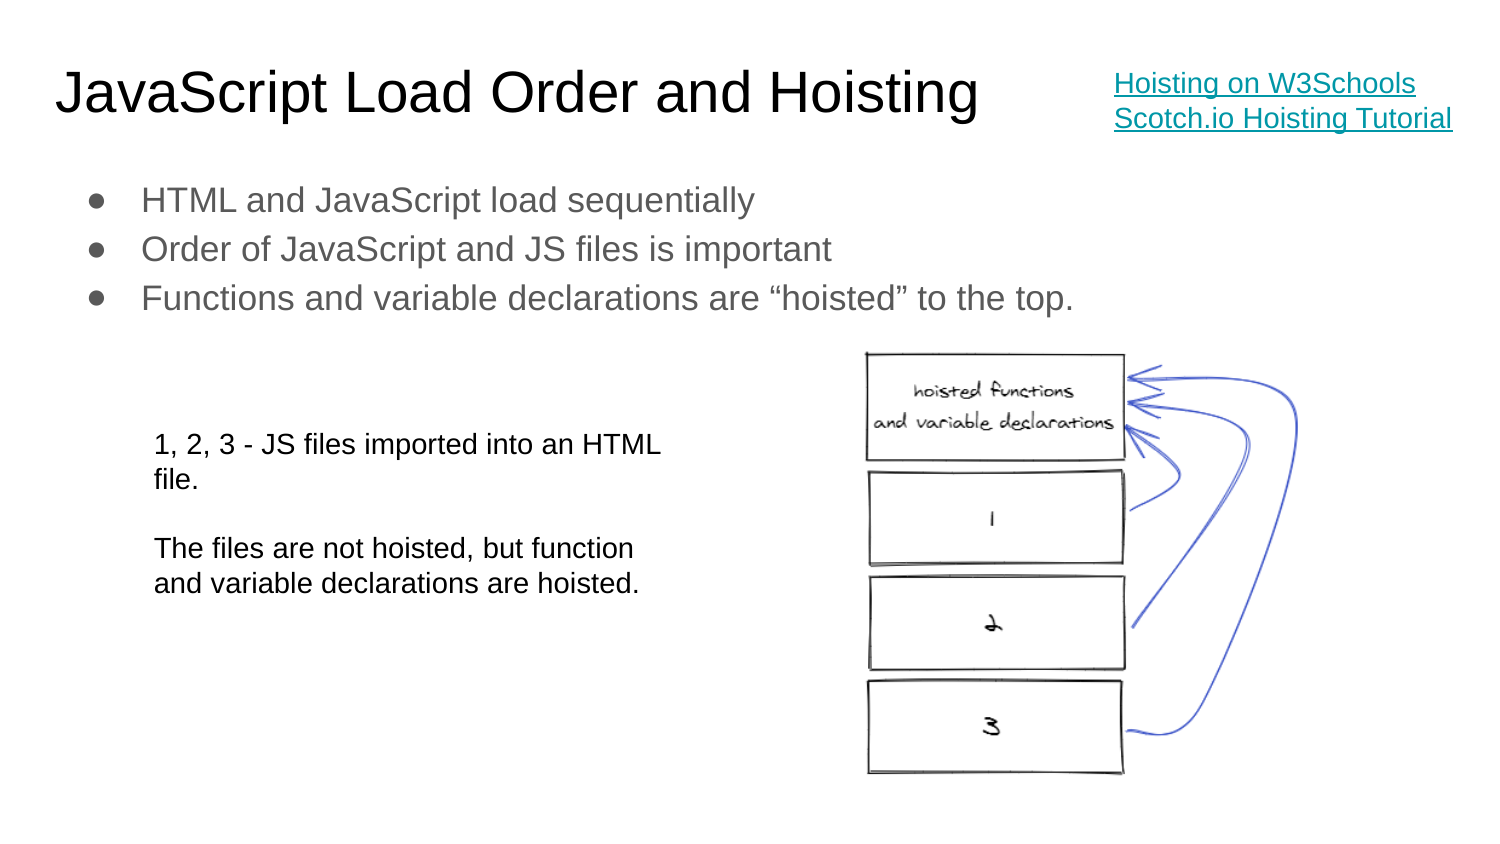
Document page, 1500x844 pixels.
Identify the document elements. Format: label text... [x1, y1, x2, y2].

text_box 1, 2, 3 - JS files imported into an HTML file. The files are not hoisted, but function and variable declarations are hoisted. [138, 409, 697, 651]
picture [855, 342, 1311, 785]
title JavaScript Load Order and Hoisting [40, 38, 1438, 133]
list HTML and JavaScript load sequentially Order of JavaScript and JS files is important Functions and variable declarations are “hoisted” to the top. [51, 156, 1449, 352]
text_box Hoisting on W3Schools Scotch.io Hoisting Tutorial [1098, 49, 1471, 157]
